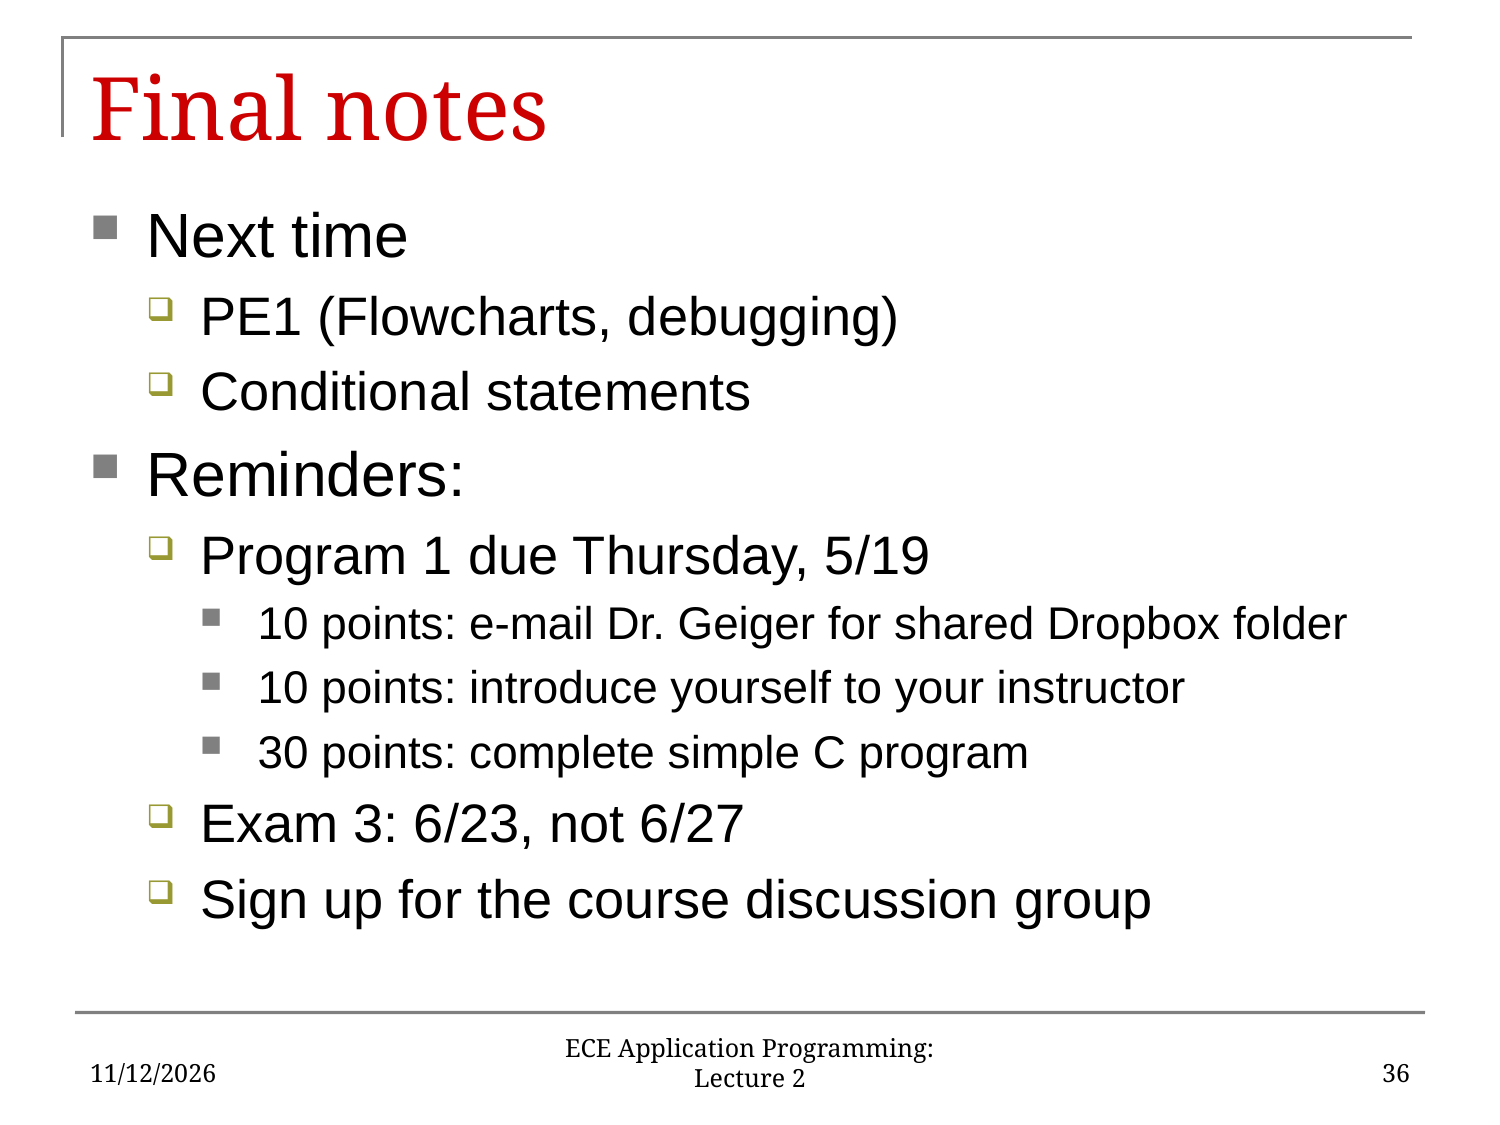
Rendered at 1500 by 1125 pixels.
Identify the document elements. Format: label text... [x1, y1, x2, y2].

footer ECE Application Programming: Lecture 2 [512, 1024, 988, 1101]
title Final notes [75, 45, 1425, 163]
slide_number 36 [1074, 1023, 1426, 1100]
list Next time PE1 (Flowcharts, debugging) Conditional statements Reminders: Program 1 due Thursday, 5/19 10 points: e-mail Dr. Geiger for shared Dropbox folder 10 points: introduce yourself to your instructor 30 points: complete simple C program Exam 3: 6/23, not 6/27 Sign up for the course discussion group [75, 187, 1425, 1006]
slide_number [74, 1023, 426, 1100]
